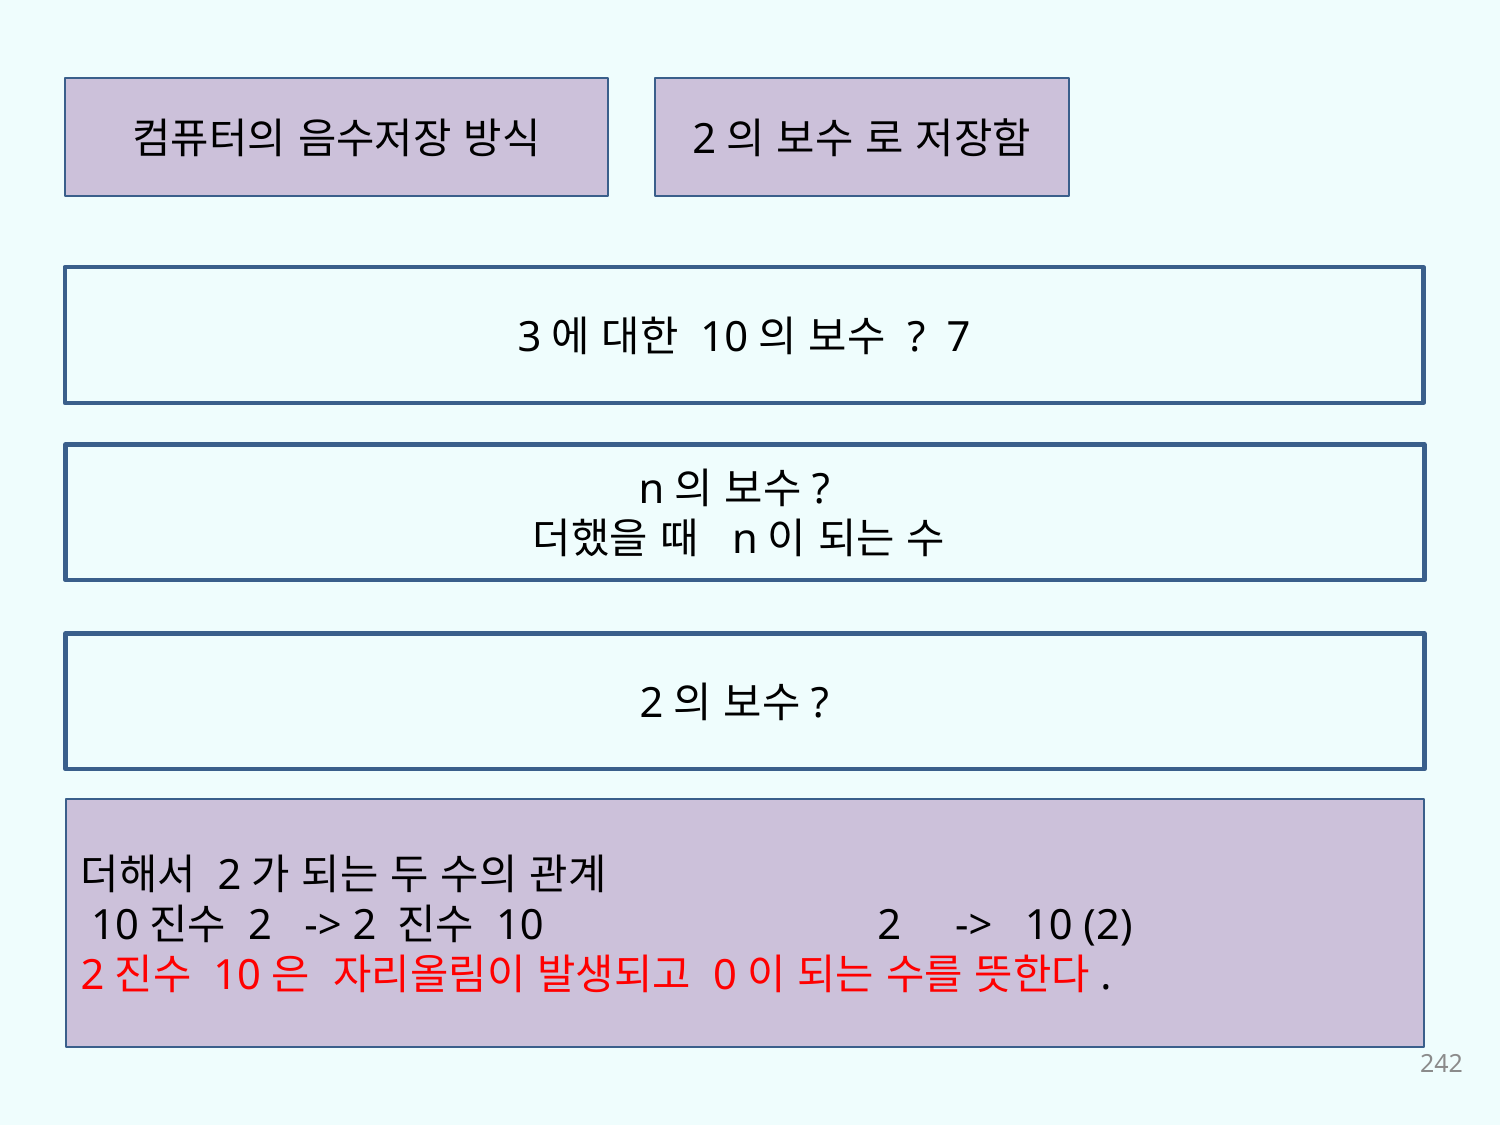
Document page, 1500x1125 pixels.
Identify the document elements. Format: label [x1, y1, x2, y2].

text_box [64, 442, 1426, 582]
text_box [64, 797, 1426, 1049]
slide_number [1128, 1035, 1478, 1095]
text_box [63, 265, 1425, 405]
text_box [653, 76, 1071, 198]
text_box [63, 76, 610, 198]
text_box [64, 631, 1426, 771]
